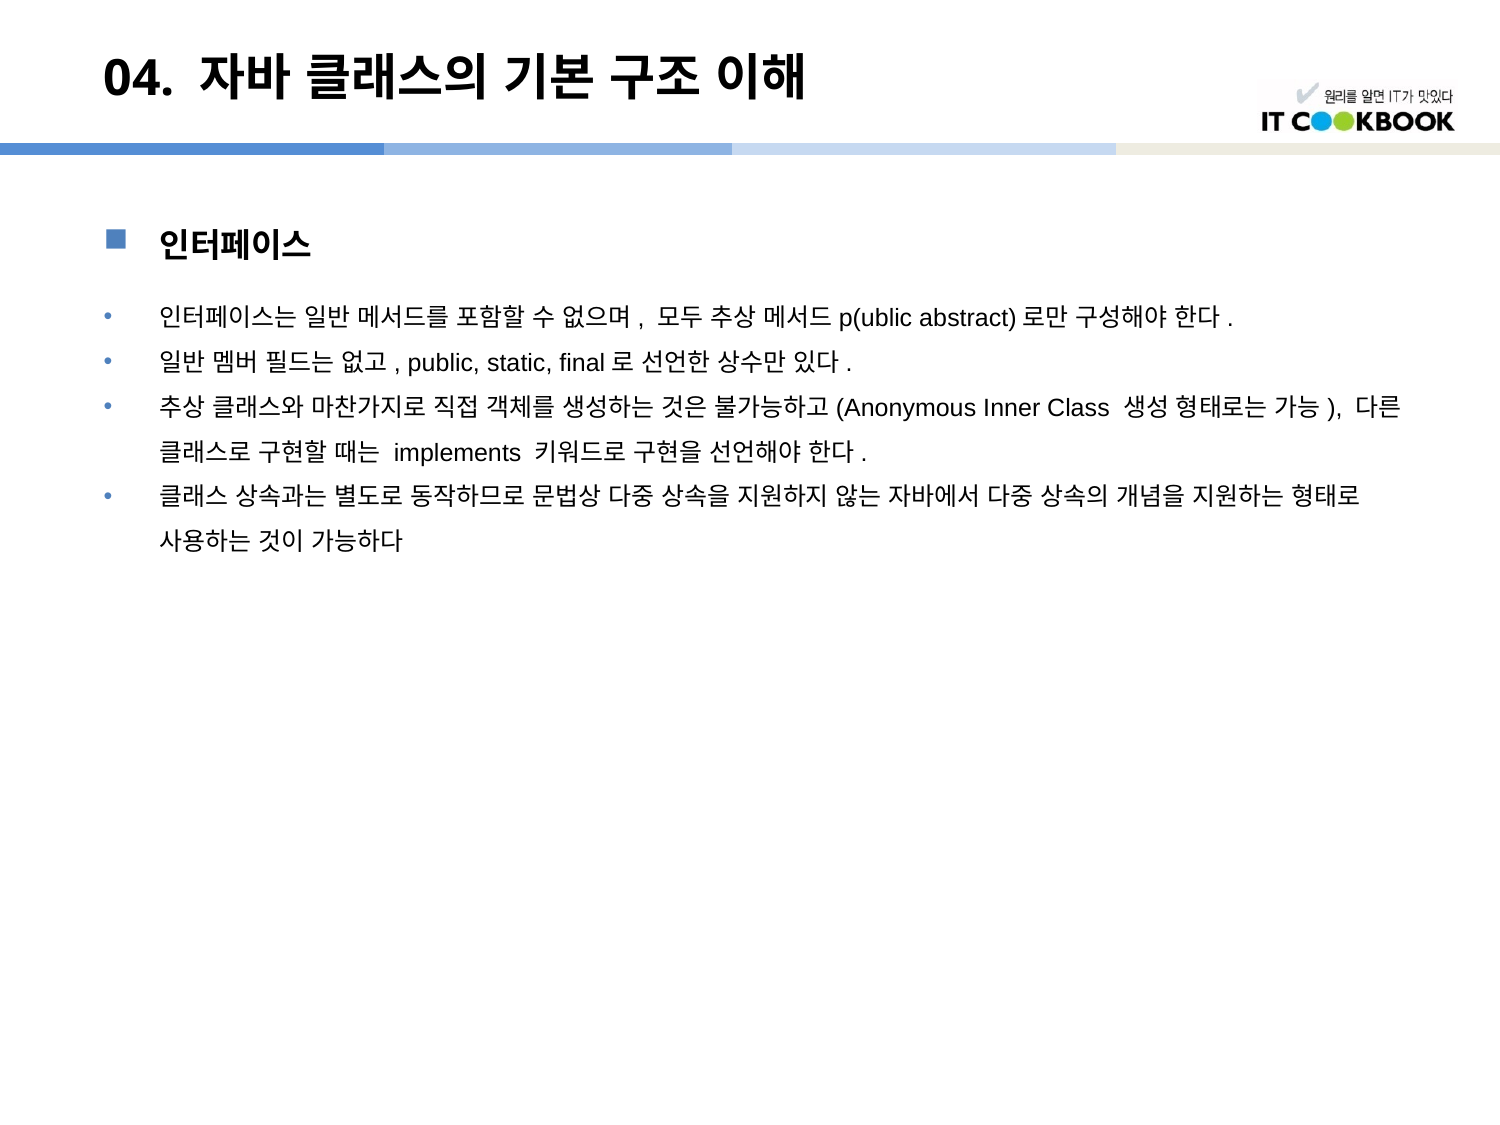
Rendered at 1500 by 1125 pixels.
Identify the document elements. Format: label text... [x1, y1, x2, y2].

list 인터페이스 [88, 196, 1436, 278]
text_box 인터페이스는 일반 메서드를 포함할 수 없으며, 모두 추상 메서드p(ublic abstract)로만 구성해야 한다. 일반 멤버 필드는 없고, public, static, final로 선언한 상수만 있다. 추상 클래스와 마찬가지로 직접 객체를 생성하는 것은 불가능하고(Anonymous Inner Class 생성 형태로는 가능), 다른 클래스로 구현할 때는 implements 키워드로 구현을 선언해야 한다. 클래스 상속과는 별도로 동작하므로 문법상 다중 상속을 지원하지 않는 자바에서 다중 상속의 개념을 지원하는 형태로 사용하는 것이 가능하다 [88, 278, 1447, 776]
picture [1257, 79, 1458, 133]
title 04. 자바 클래스의 기본 구조 이해 [88, 30, 1211, 121]
